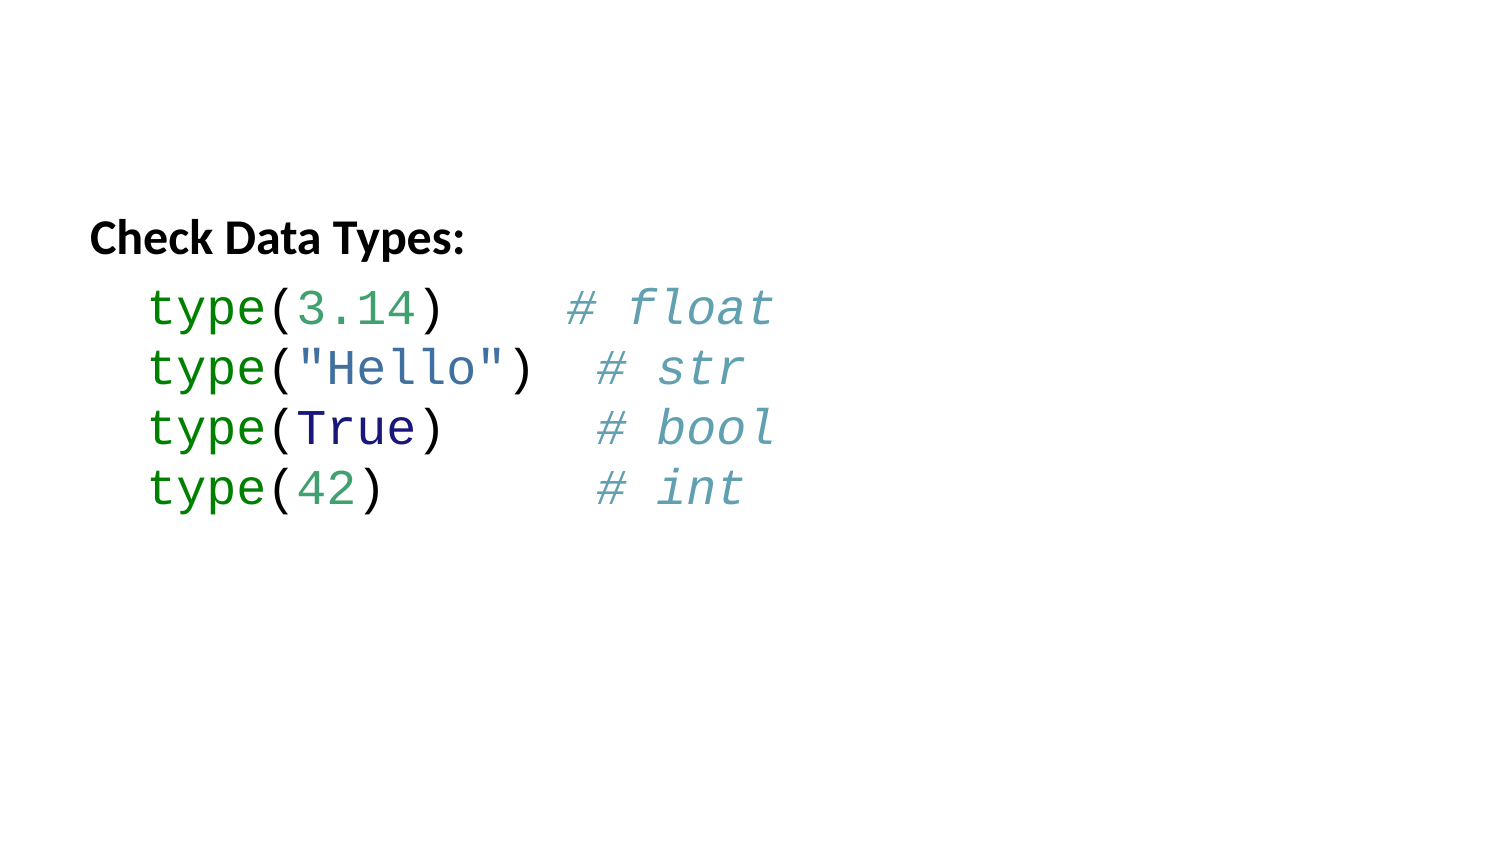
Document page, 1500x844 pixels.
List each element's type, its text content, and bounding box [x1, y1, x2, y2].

list Check Data Types: type(3.14) # float type("Hello") # str type(True) # bool type(42) # int [75, 196, 1425, 754]
